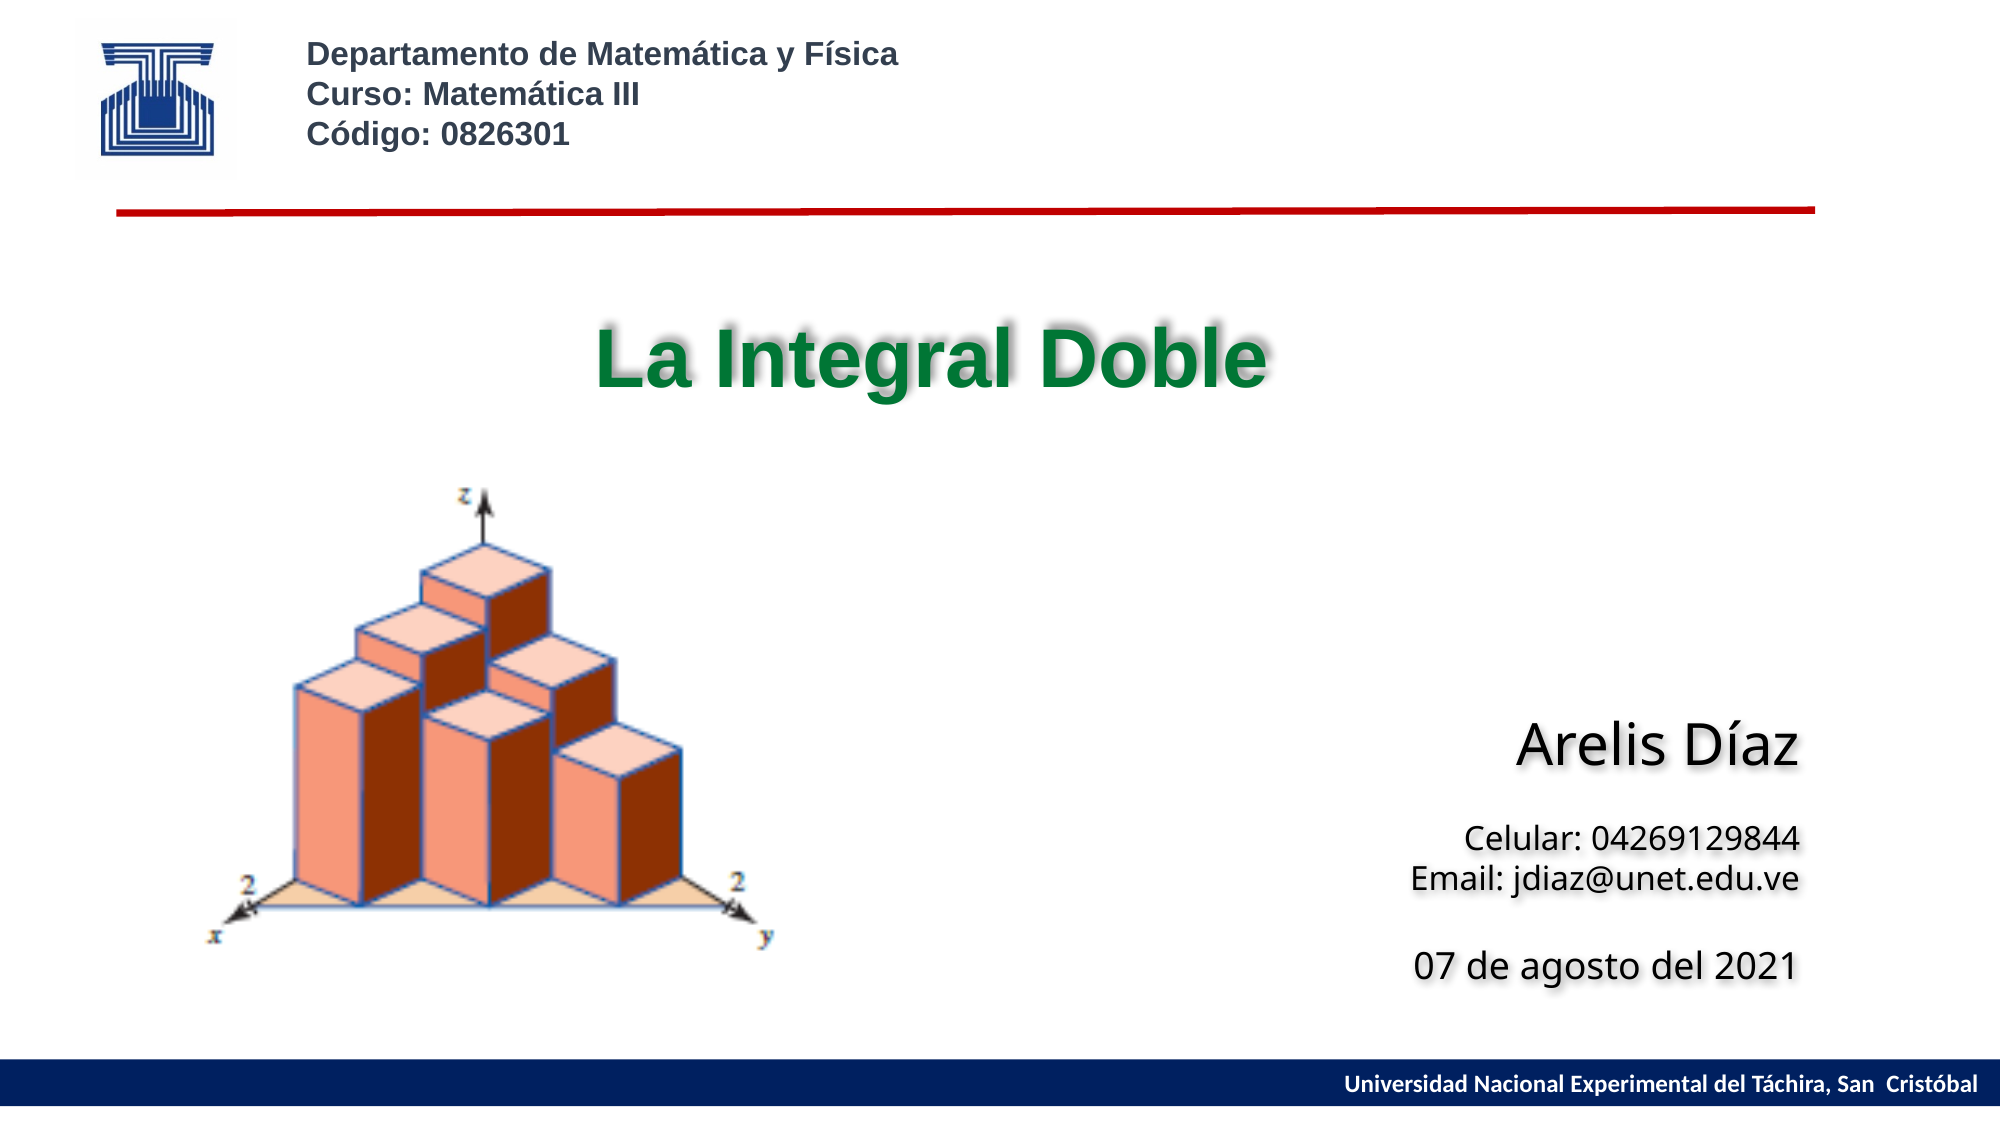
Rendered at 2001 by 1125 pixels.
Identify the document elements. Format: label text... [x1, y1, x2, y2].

text_box Departamento de Matemática y Física Curso: Matemática III Código: 0826301 [291, 25, 1418, 160]
text_box La Integral Doble [203, 296, 1661, 412]
text_box Arelis Díaz Celular: 04269129844 Email: jdiaz@unet.edu.ve 07 de agosto del 2021 [932, 700, 1816, 995]
picture [203, 473, 791, 964]
picture [75, 18, 237, 181]
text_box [116, 210, 1816, 214]
text_box Universidad Nacional Experimental del Táchira, San Cristóbal [0, 1058, 2000, 1107]
